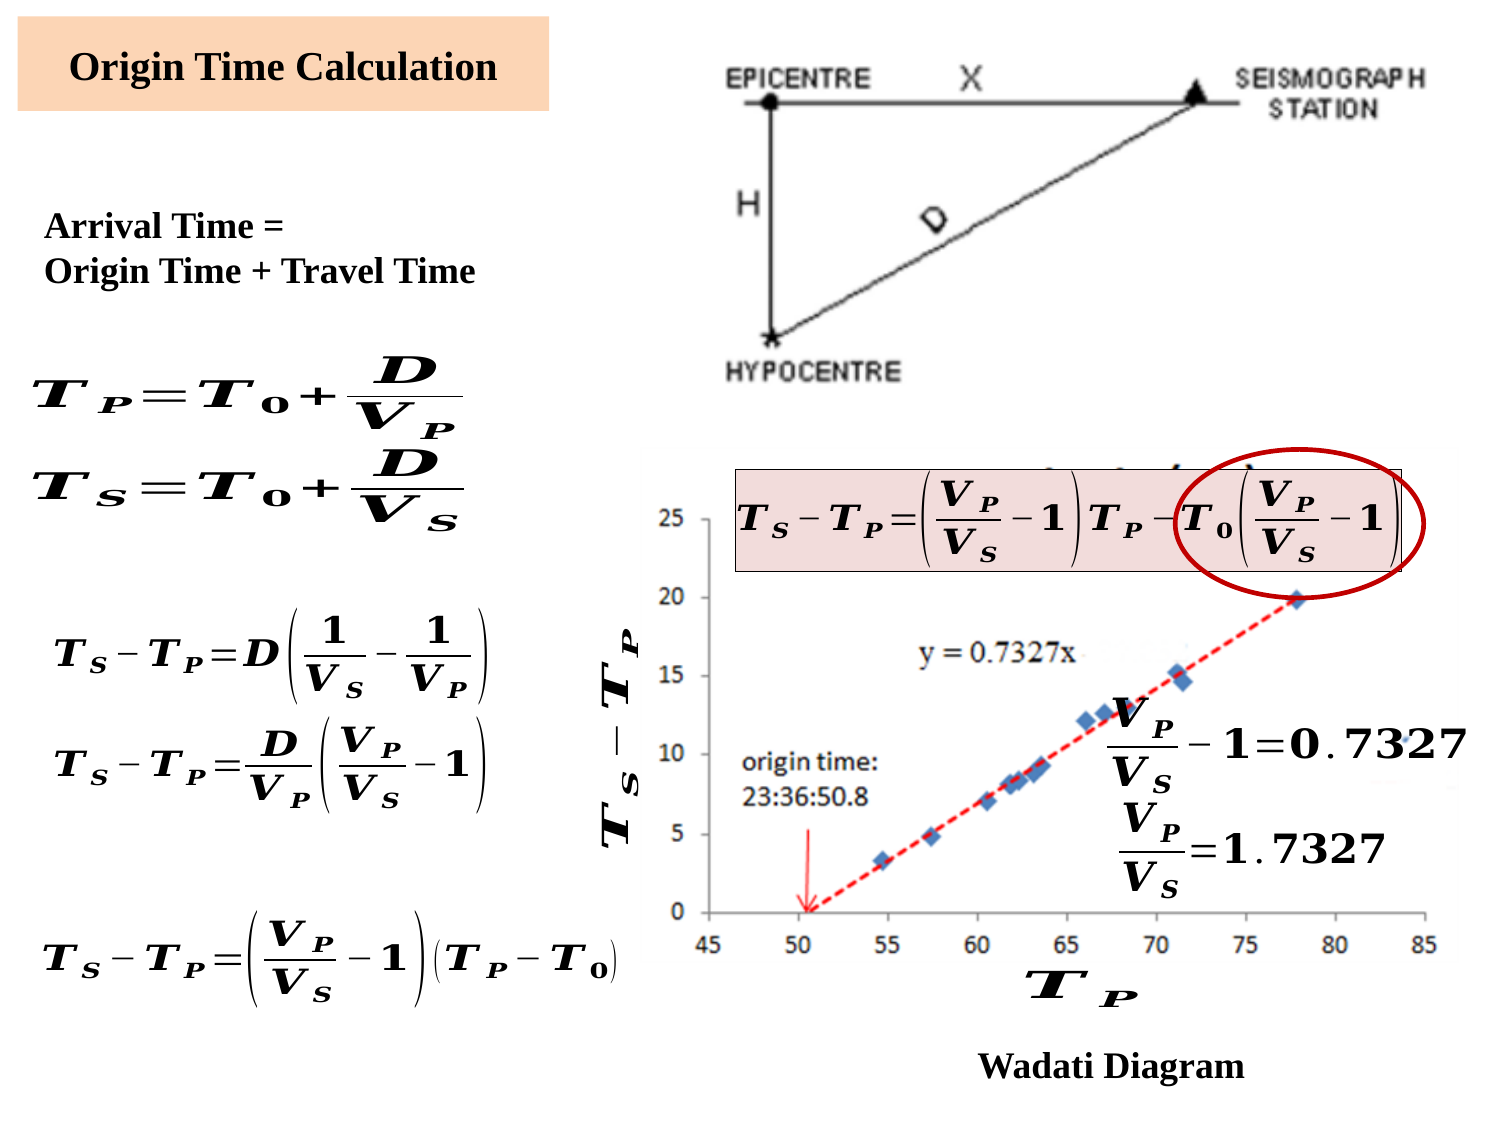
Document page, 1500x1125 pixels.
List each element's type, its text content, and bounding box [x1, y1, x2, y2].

text_box Arrival Time = Origin Time + Travel Time [29, 194, 667, 299]
picture [640, 447, 1459, 963]
title Origin Time Calculation [17, 16, 550, 111]
text_box Wadati Diagram [962, 1033, 1282, 1094]
picture [702, 48, 1434, 398]
